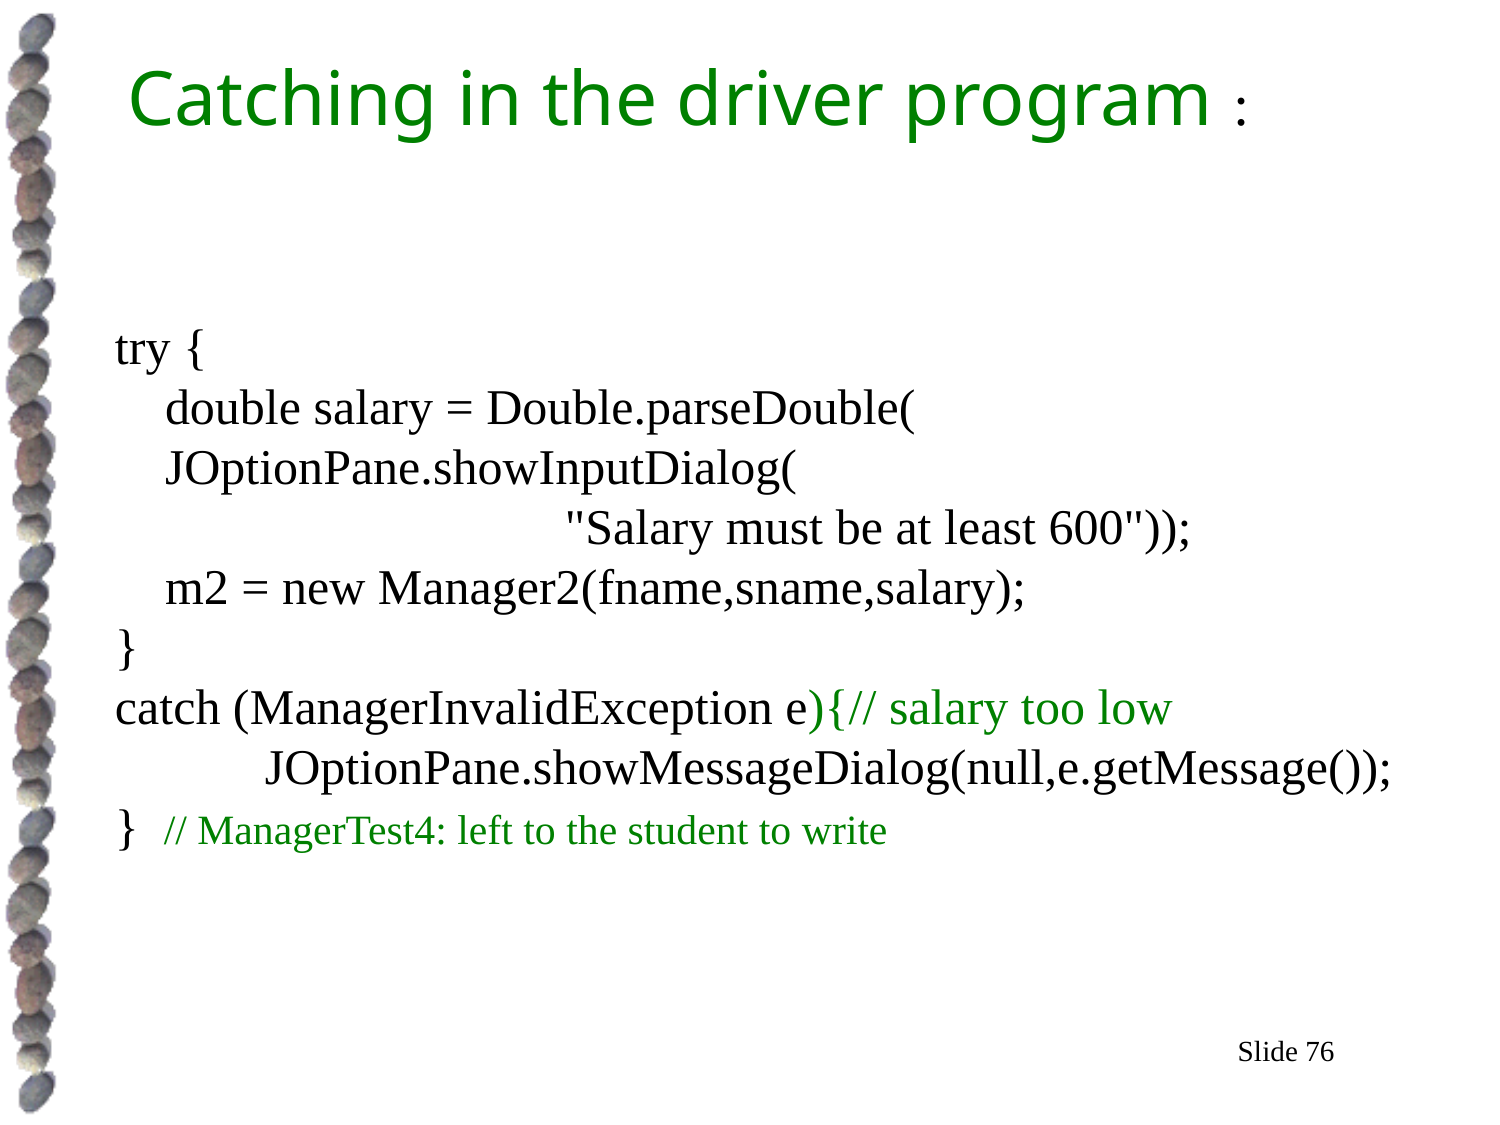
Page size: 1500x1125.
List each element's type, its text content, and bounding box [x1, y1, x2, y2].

slide_number Slide 76 [1037, 1024, 1351, 1101]
list Catching in the driver program : [112, 42, 1388, 168]
text_box try { double salary = Double.parseDouble( JOptionPane.showInputDialog( "Salary must be at least 600")); m2 = new Manager2(fname,sname,salary); } catch (ManagerInvalidException e){// salary too low JOptionPane.showMessageDialog(null,e.getMessage()); } // ManagerTest4: left to the student to write [100, 307, 1447, 862]
picture [0, 0, 65, 1125]
